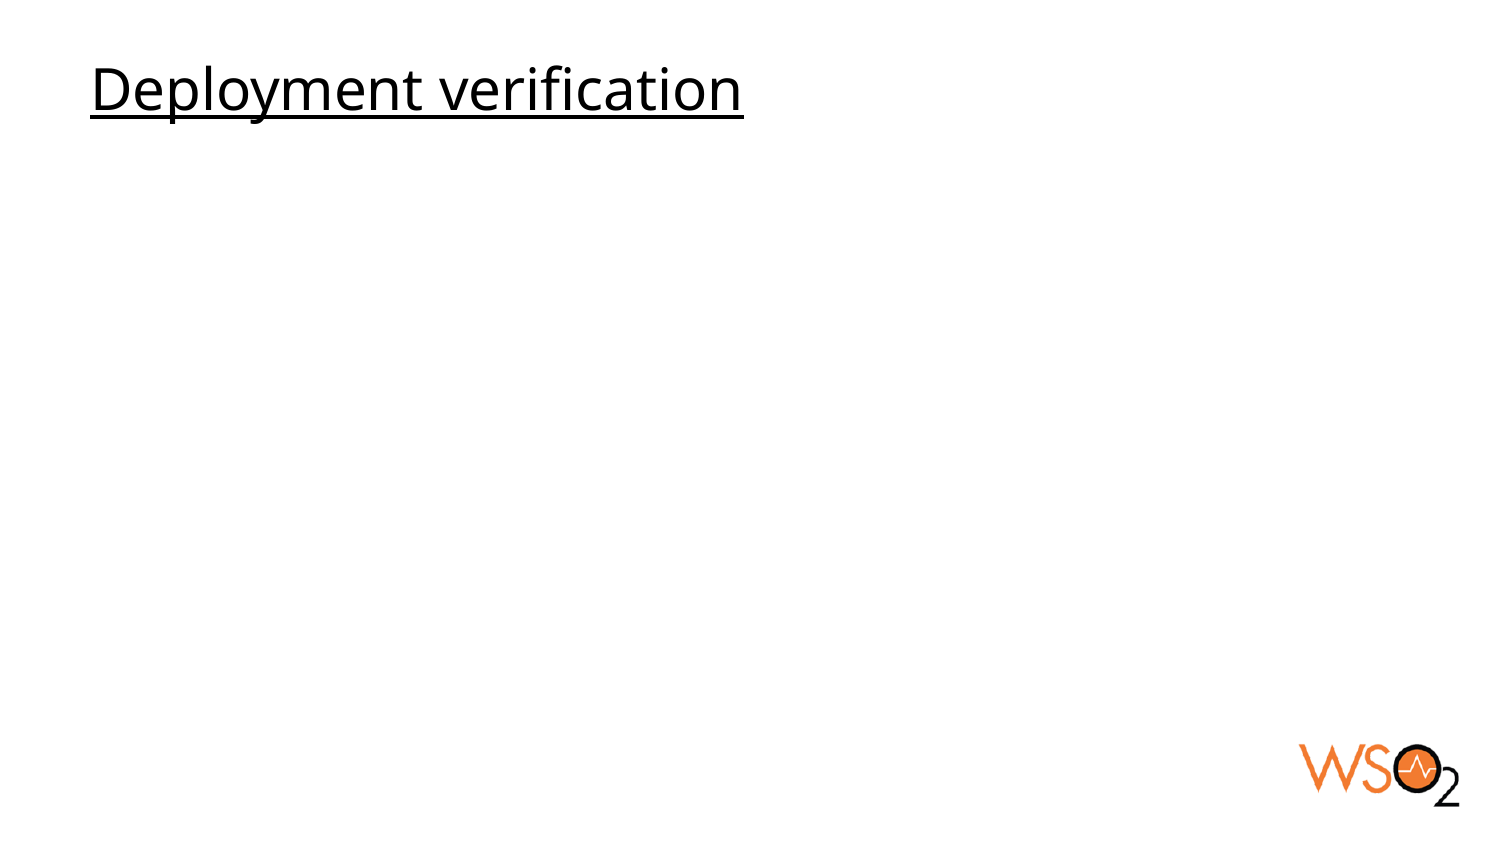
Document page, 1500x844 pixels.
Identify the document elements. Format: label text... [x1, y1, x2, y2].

title Deployment verification [75, 41, 1425, 137]
picture [1291, 735, 1467, 815]
